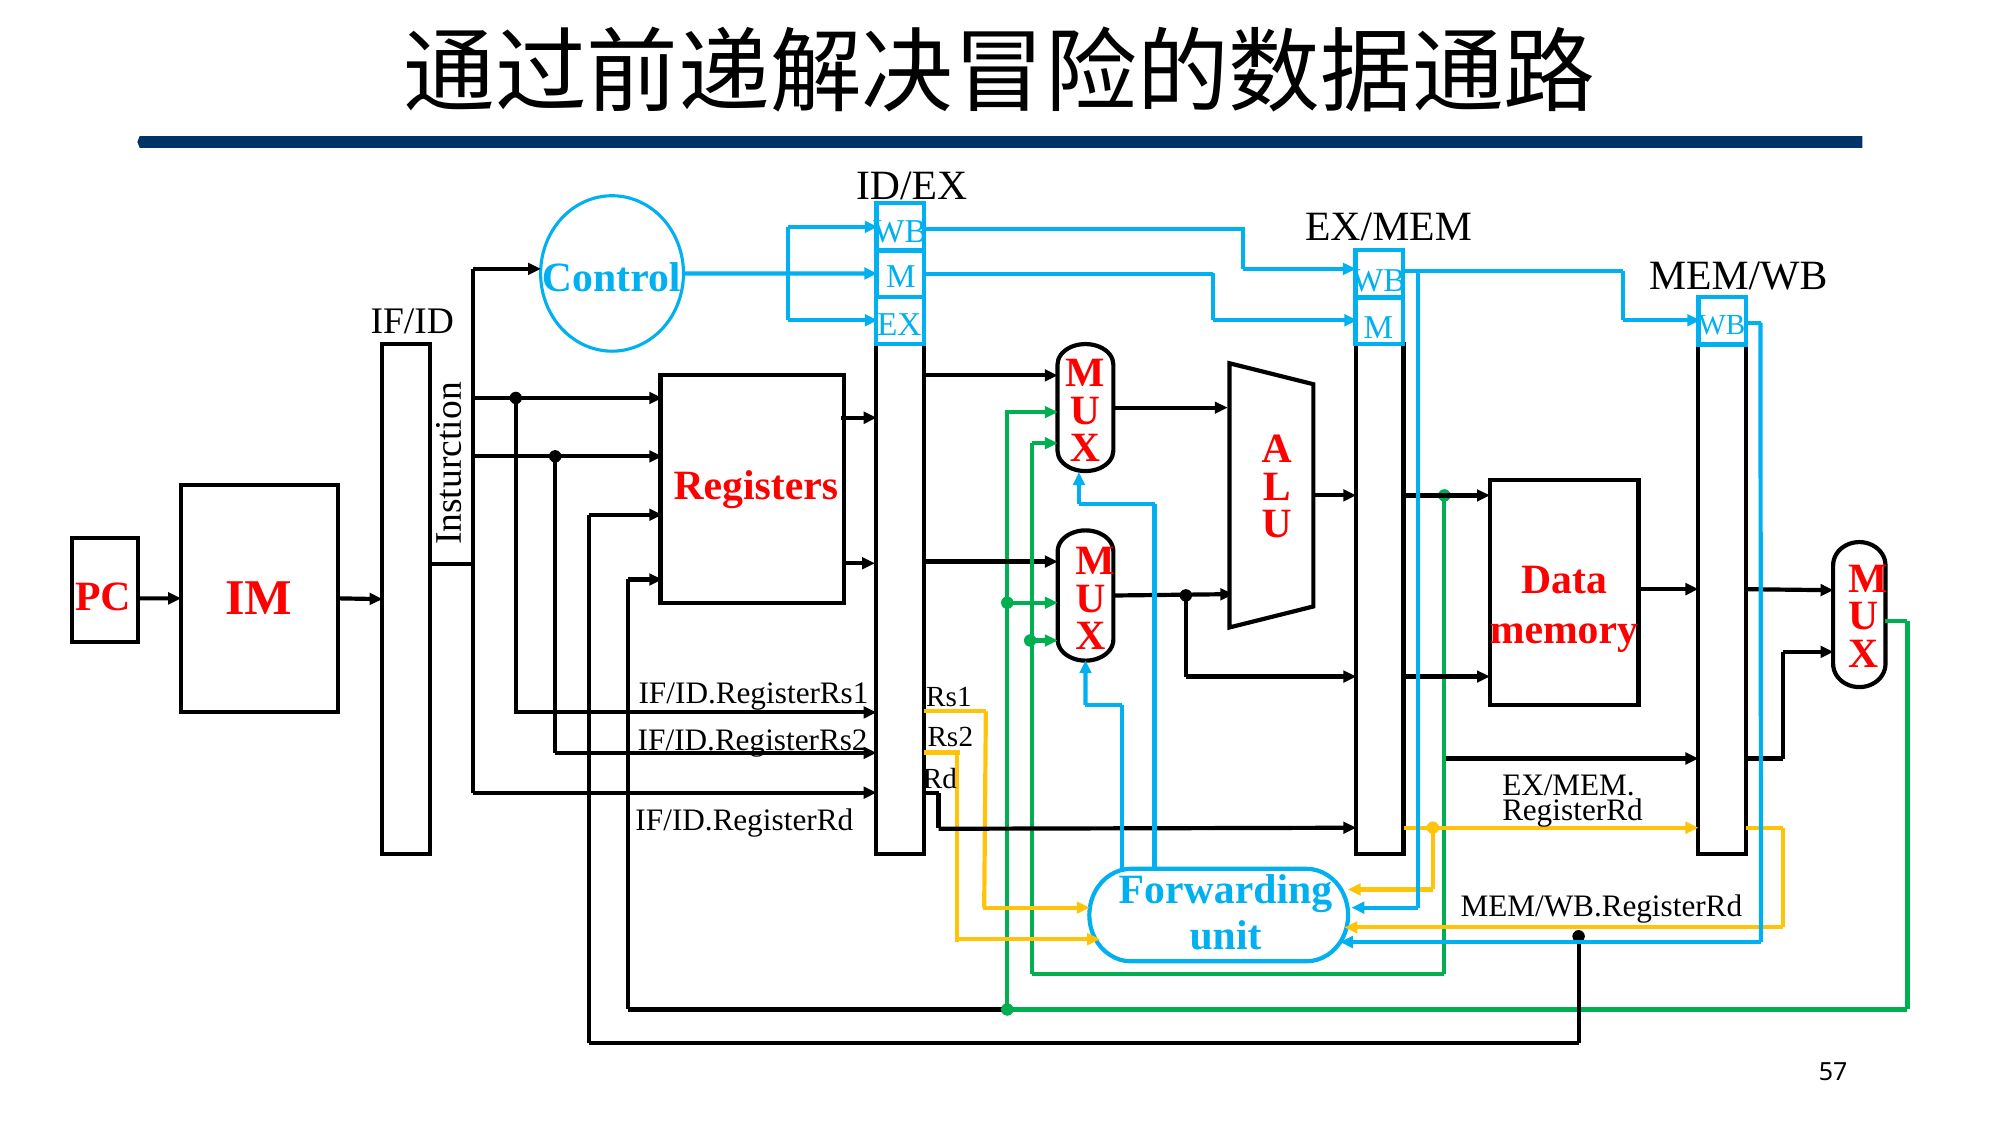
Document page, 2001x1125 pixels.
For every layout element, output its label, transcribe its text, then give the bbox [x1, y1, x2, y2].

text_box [527, 195, 702, 352]
text_box Insturction [416, 380, 473, 560]
slide_number 57 [1412, 1042, 1863, 1103]
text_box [473, 150, 1908, 1010]
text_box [180, 484, 338, 713]
text_box IF/ID [355, 289, 469, 349]
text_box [60, 537, 170, 678]
title 通过前递解决冒险的数据通路 [137, 24, 1863, 125]
text_box [381, 349, 431, 855]
